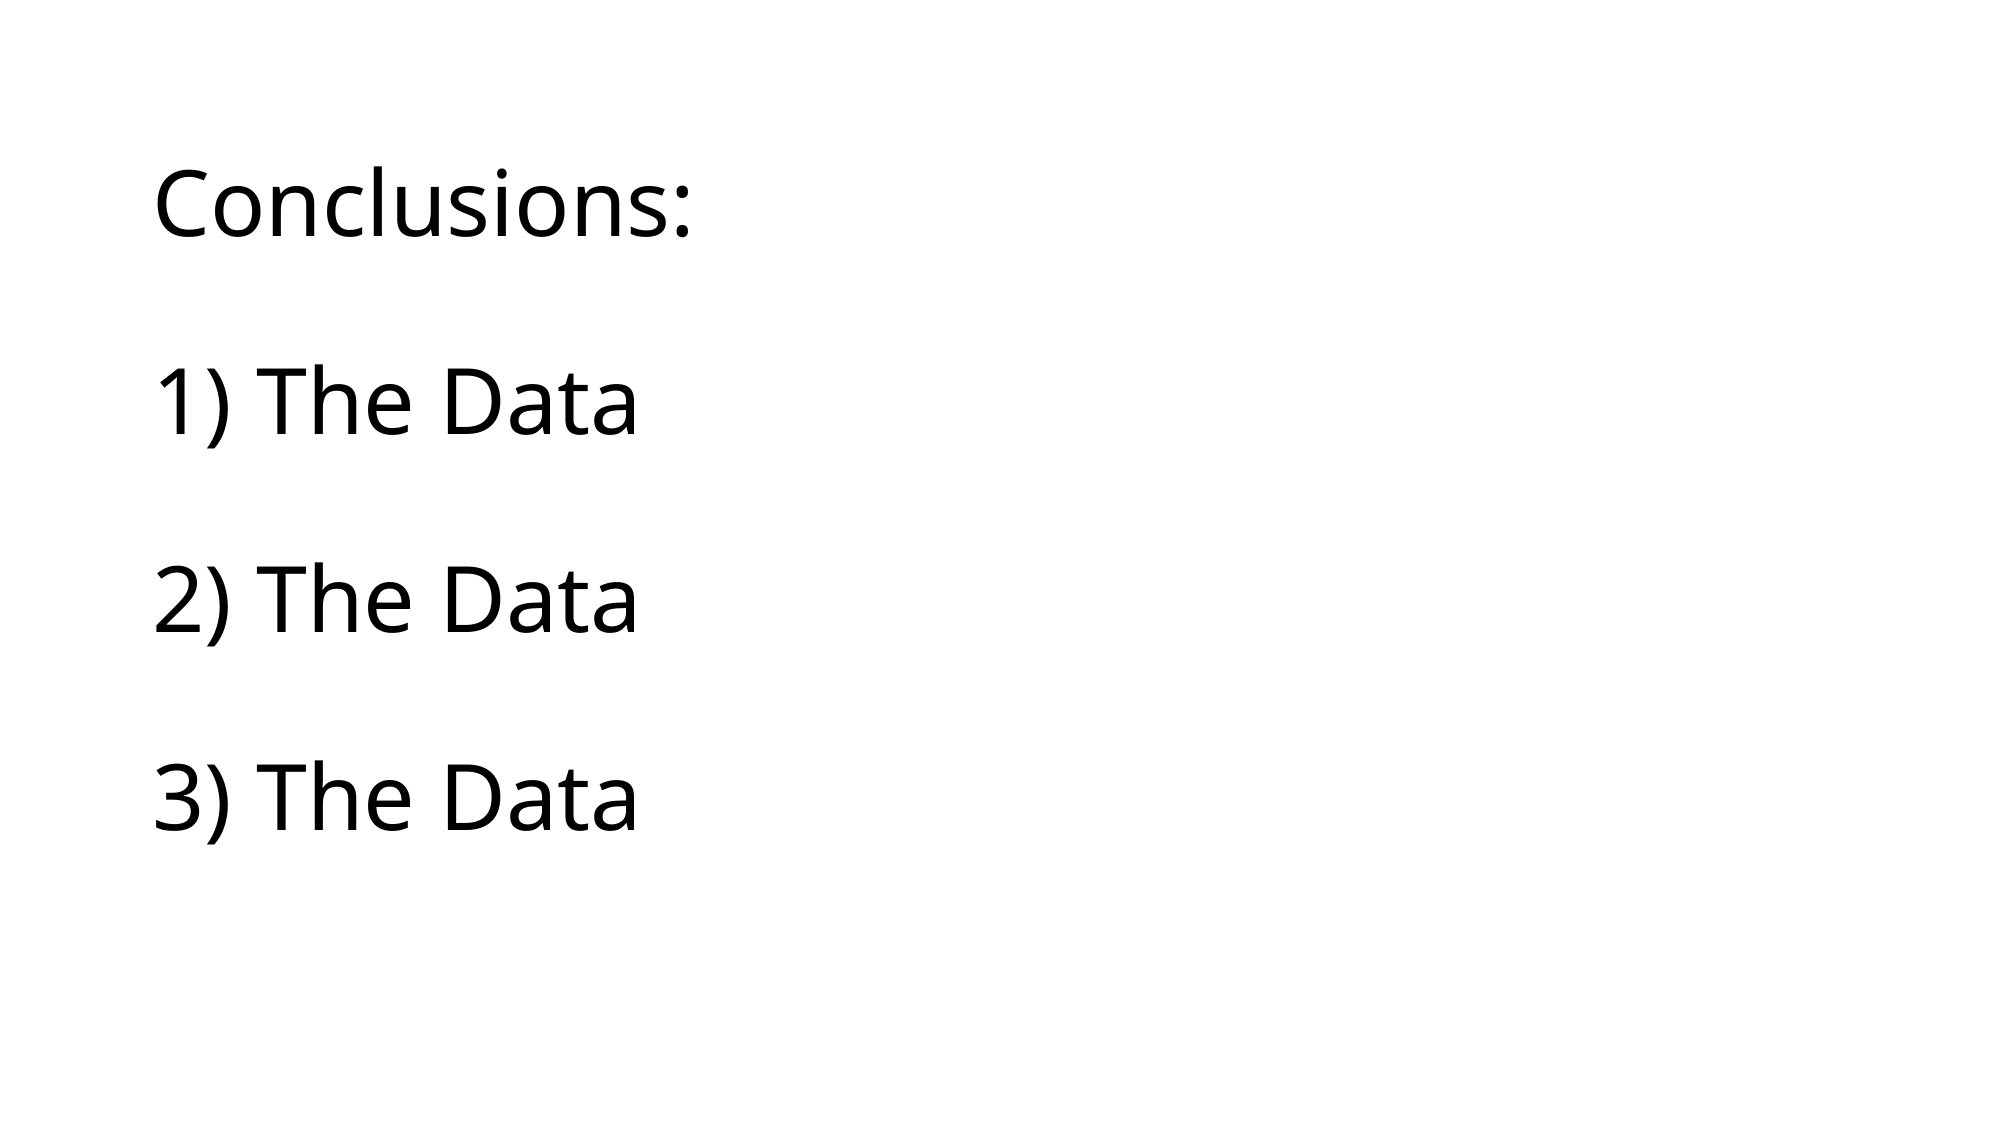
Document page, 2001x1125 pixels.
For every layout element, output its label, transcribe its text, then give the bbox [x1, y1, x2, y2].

title Conclusions: 1) The Data 2) The Data 3) The Data [137, 59, 1863, 1058]
